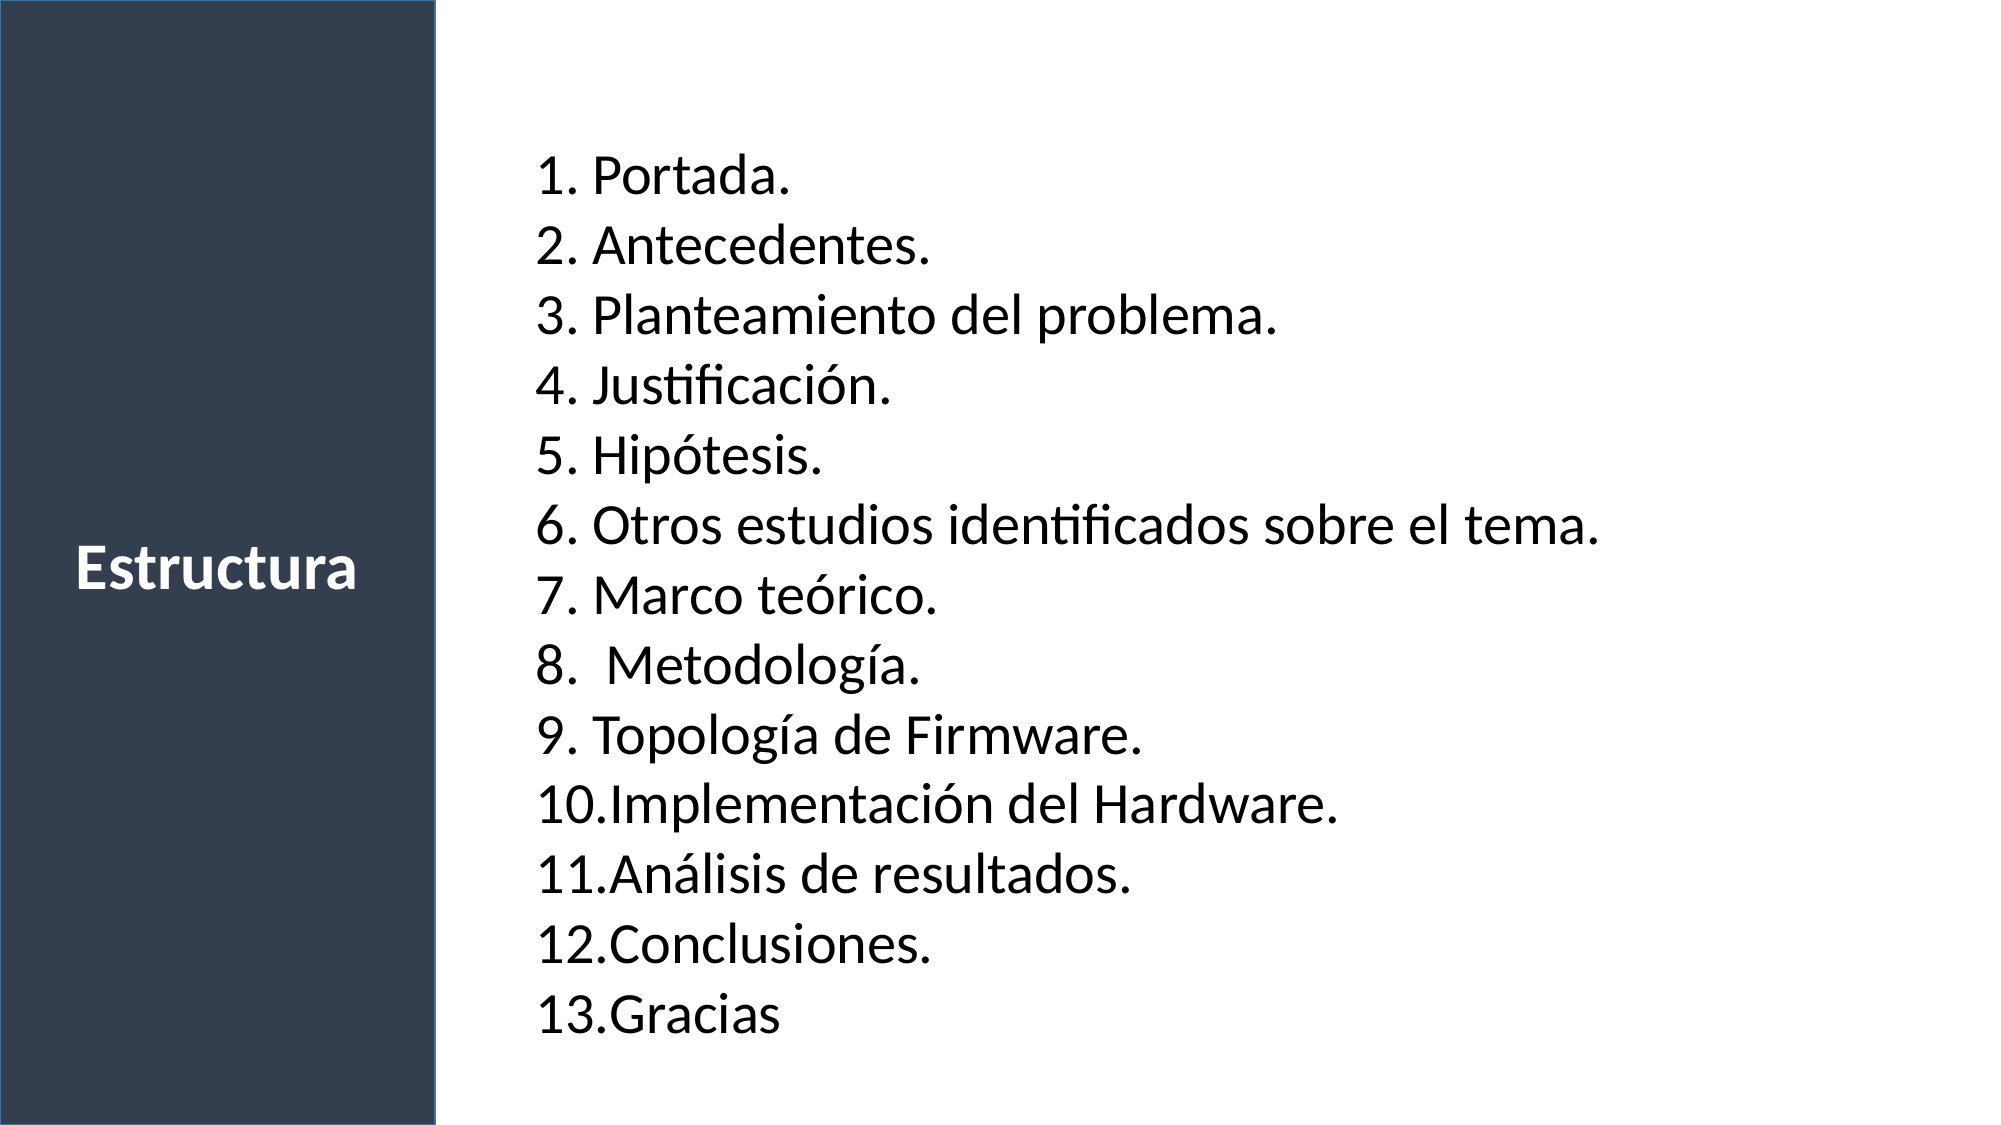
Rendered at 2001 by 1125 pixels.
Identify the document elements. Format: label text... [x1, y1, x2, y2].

text_box Estructura [0, 0, 436, 1125]
text_box Portada. Antecedentes. Planteamiento del problema. Justificación. Hipótesis. Otros estudios identificados sobre el tema. Marco teórico. Metodología. Topología de Firmware. Implementación del Hardware. Análisis de resultados. Conclusiones. Gracias [520, 128, 1617, 1125]
